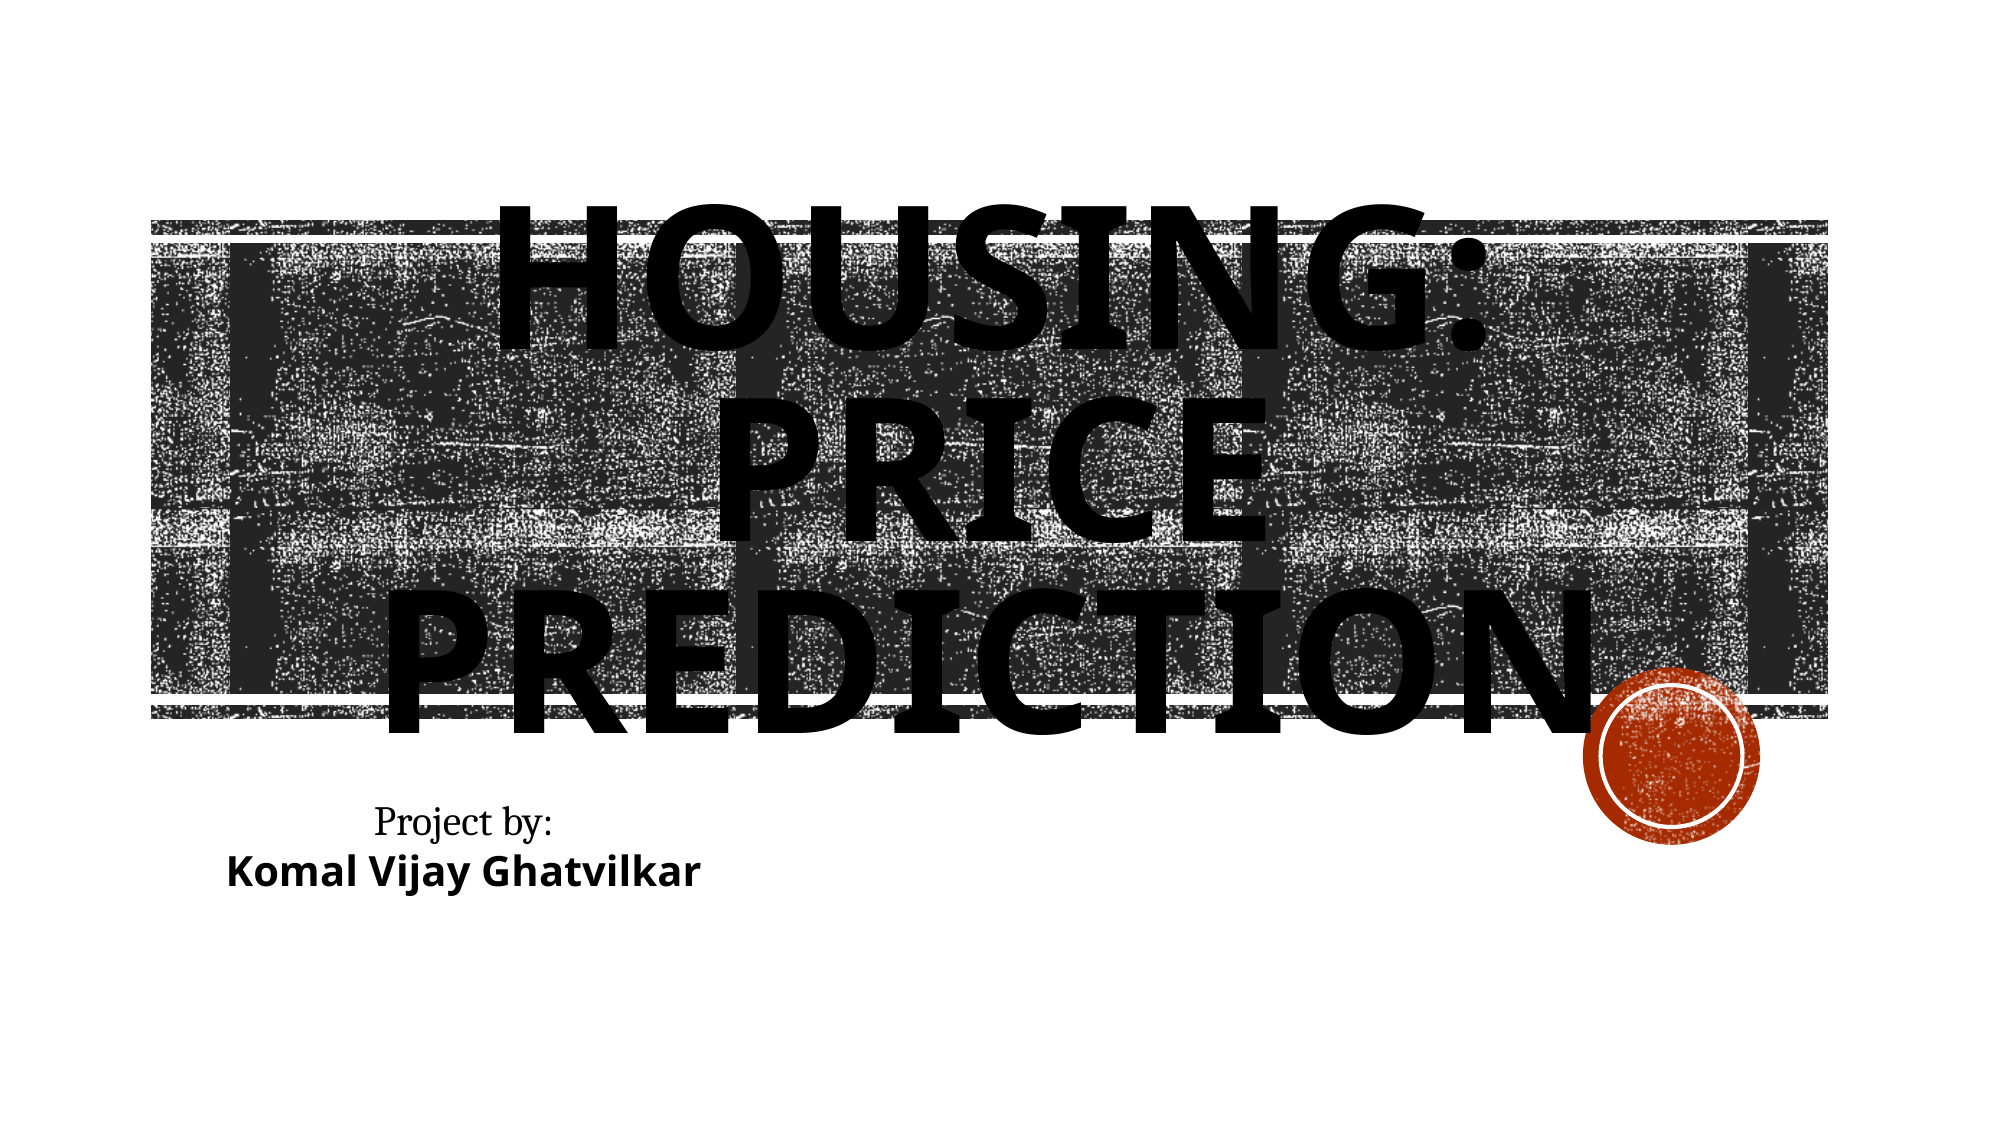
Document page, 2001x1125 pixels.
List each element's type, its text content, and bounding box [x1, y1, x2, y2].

title HOUSING: PRICE PREDICTION [172, 234, 1808, 733]
text_box Project by: Komal Vijay Ghatvilkar [120, 786, 807, 952]
